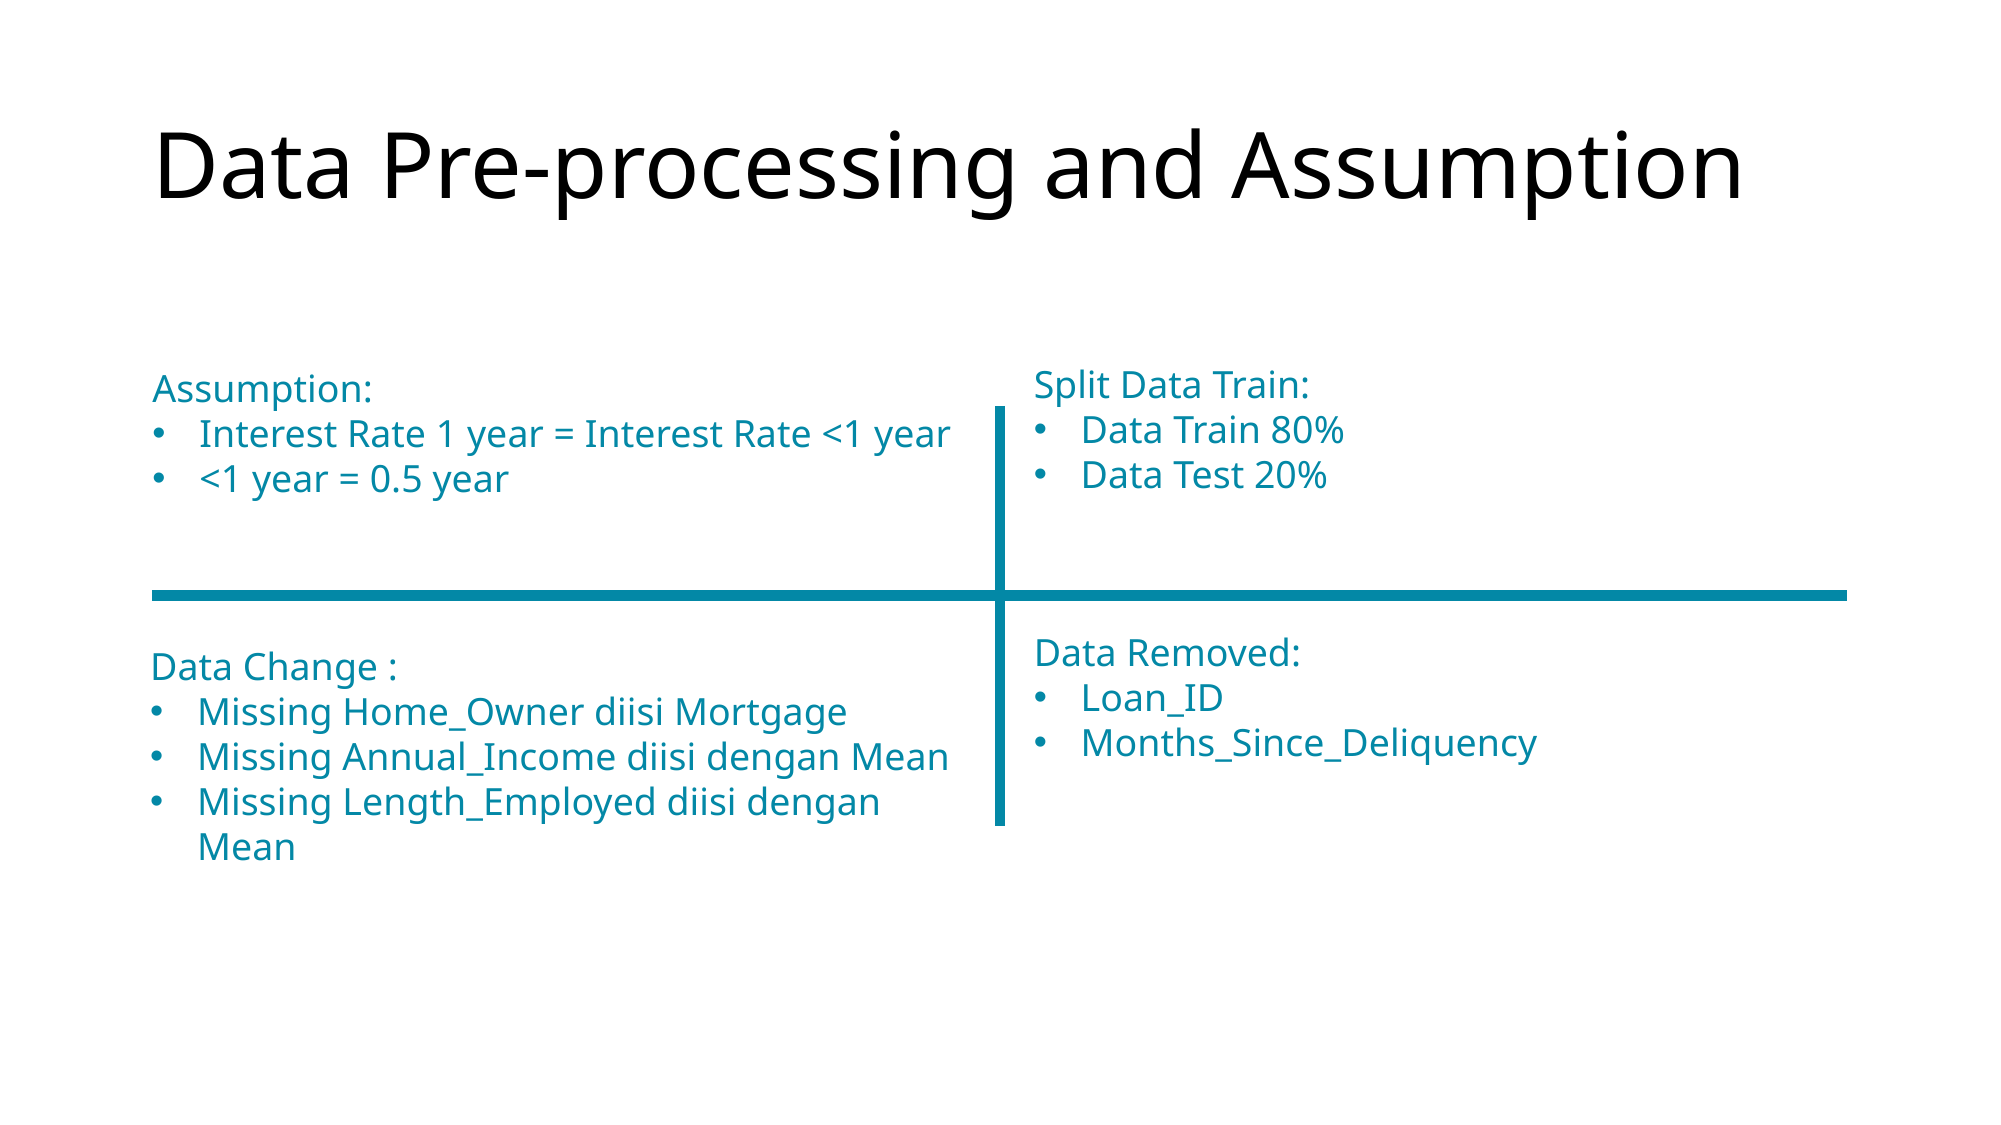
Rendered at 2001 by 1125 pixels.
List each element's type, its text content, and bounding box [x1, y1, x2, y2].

title Data Pre-processing and Assumption [137, 59, 1863, 278]
text_box Data Change : Missing Home_Owner diisi Mortgage Missing Annual_Income diisi dengan Mean Missing Length_Employed diisi dengan Mean [135, 635, 980, 876]
text_box Data Removed: Loan_ID Months_Since_Deliquency [1018, 635, 2000, 758]
text_box Split Data Train: Data Train 80% Data Test 20% [1018, 367, 2000, 490]
text_box Assumption: Interest Rate 1 year = Interest Rate <1 year <1 year = 0.5 year [137, 394, 984, 517]
